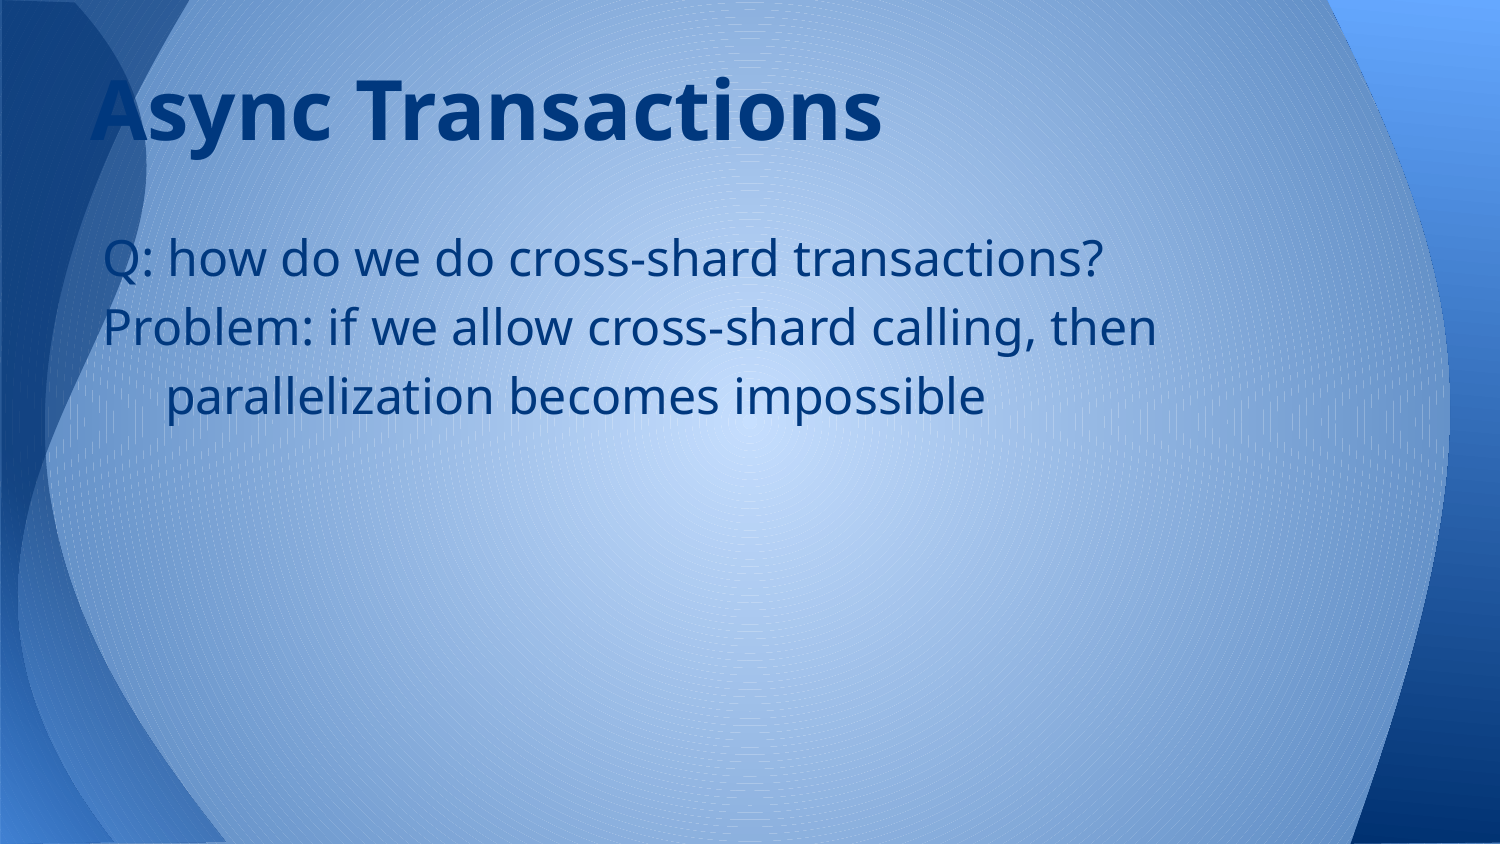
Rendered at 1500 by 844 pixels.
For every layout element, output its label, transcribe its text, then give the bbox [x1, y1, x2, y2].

title Async Transactions [75, 8, 1444, 172]
list Q: how do we do cross-shard transactions? Problem: if we allow cross-shard calling, then parallelization becomes impossible [75, 202, 1444, 673]
